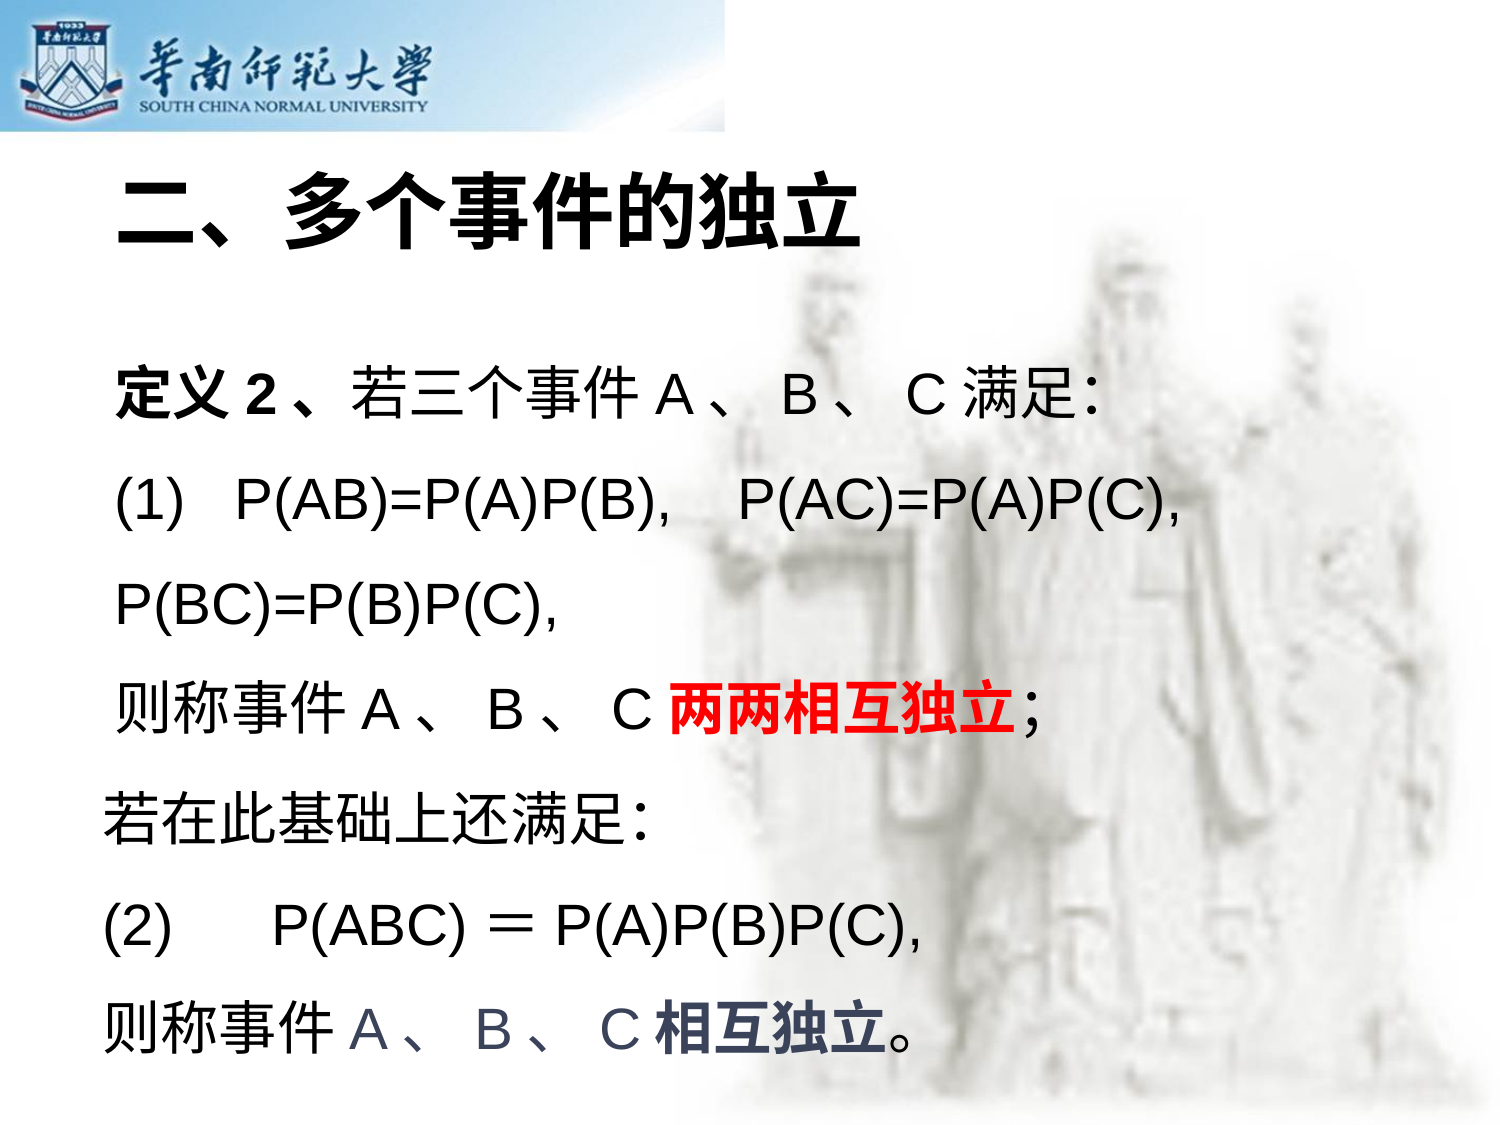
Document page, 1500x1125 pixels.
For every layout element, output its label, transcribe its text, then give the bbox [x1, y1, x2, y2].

text_box 定义2、若三个事件A、B、C满足： (1) P(AB)=P(A)P(B), P(AC)=P(A)P(C), P(BC)=P(B)P(C), 则称事件A、B、C两两相互独立； [99, 314, 1388, 749]
text_box 若在此基础上还满足： (2) P(ABC)＝P(A)P(B)P(C), 则称事件A、B、C相互独立。 [87, 739, 1363, 1069]
picture [0, 0, 1500, 1125]
title 二、多个事件的独立 [99, 151, 1375, 277]
